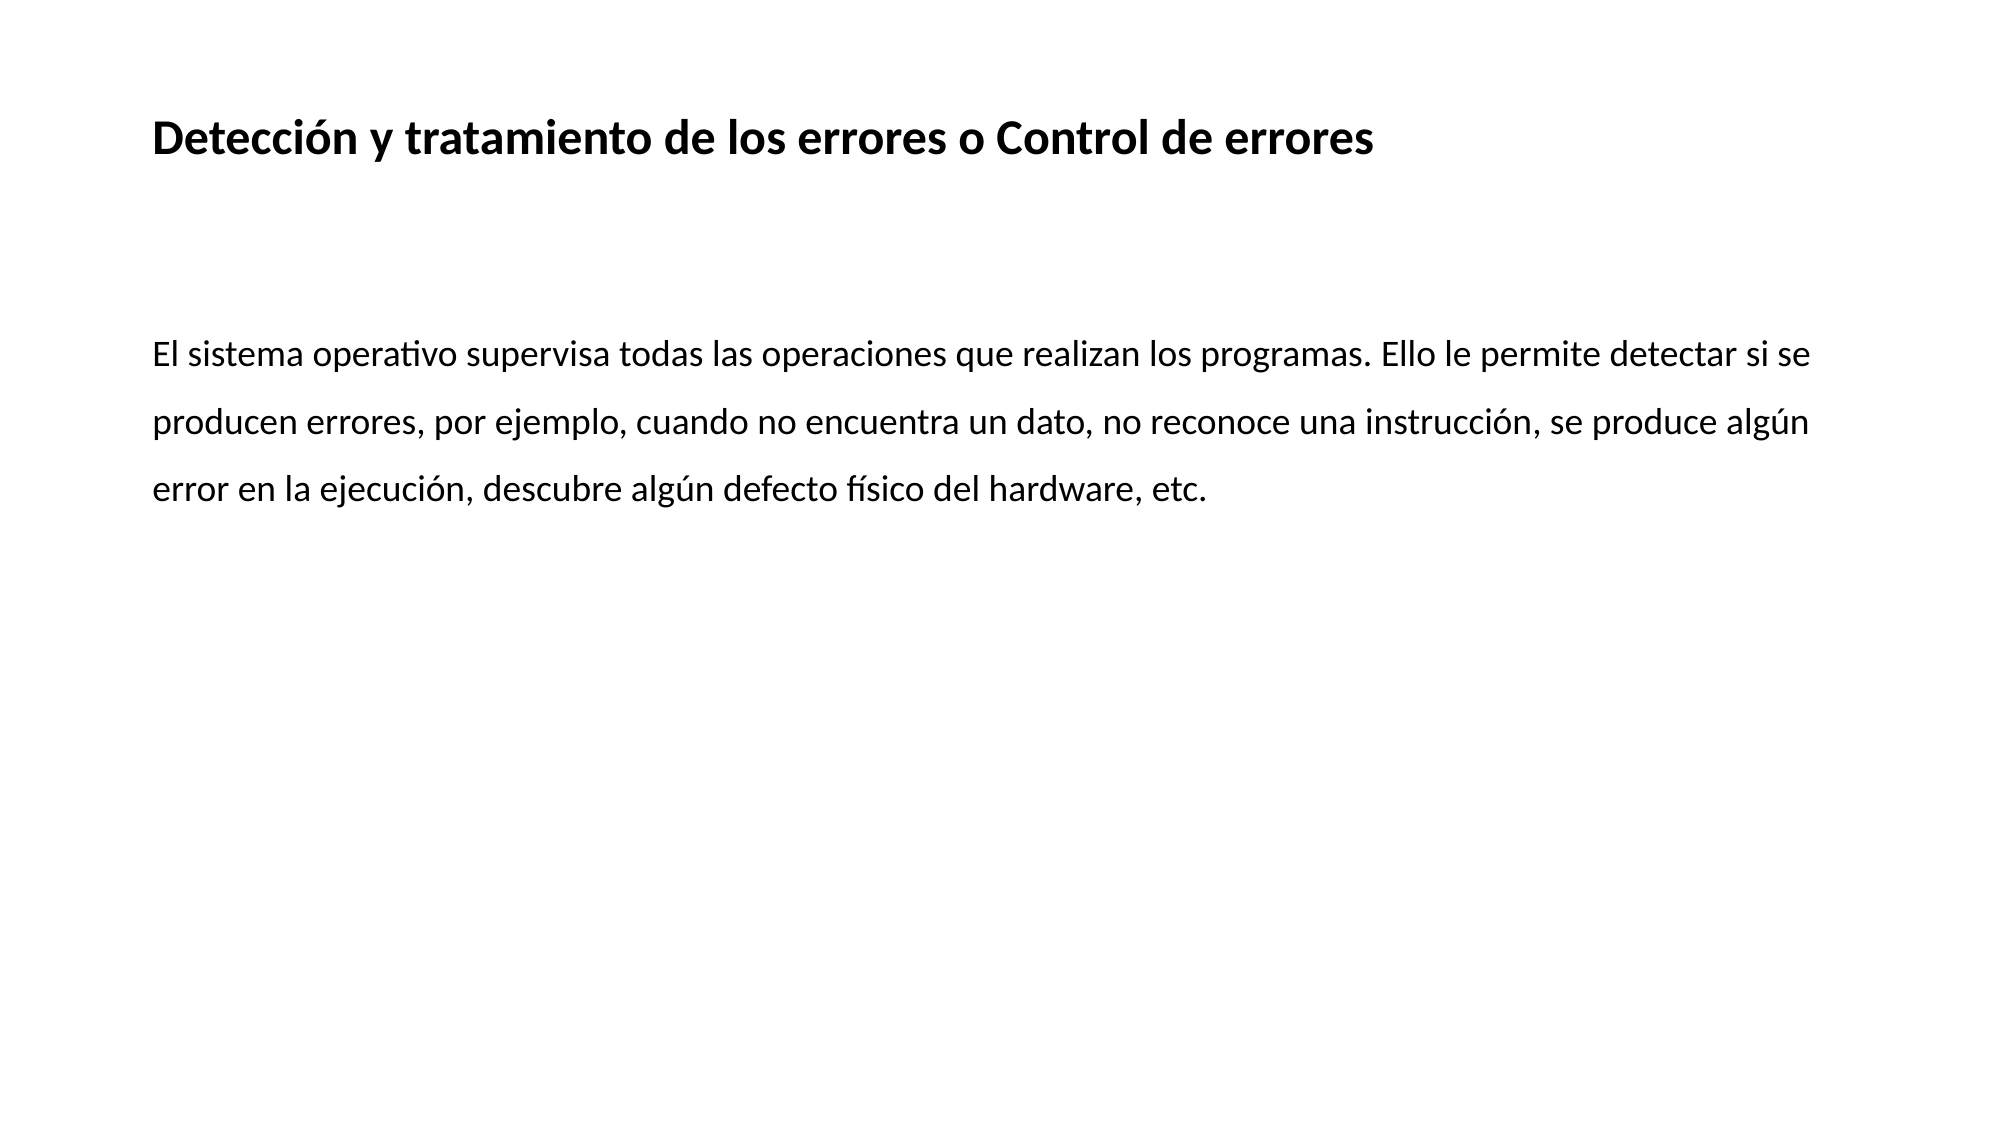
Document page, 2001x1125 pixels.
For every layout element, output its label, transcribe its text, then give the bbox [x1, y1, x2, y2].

list El sistema operativo supervisa todas las operaciones que realizan los programas. Ello le permite detectar si se producen errores, por ejemplo, cuando no encuentra un dato, no reconoce una instrucción, se produce algún error en la ejecución, descubre algún defecto físico del hardware, etc. [137, 299, 1863, 1014]
title Detección y tratamiento de los errores o Control de errores [137, 59, 1863, 278]
